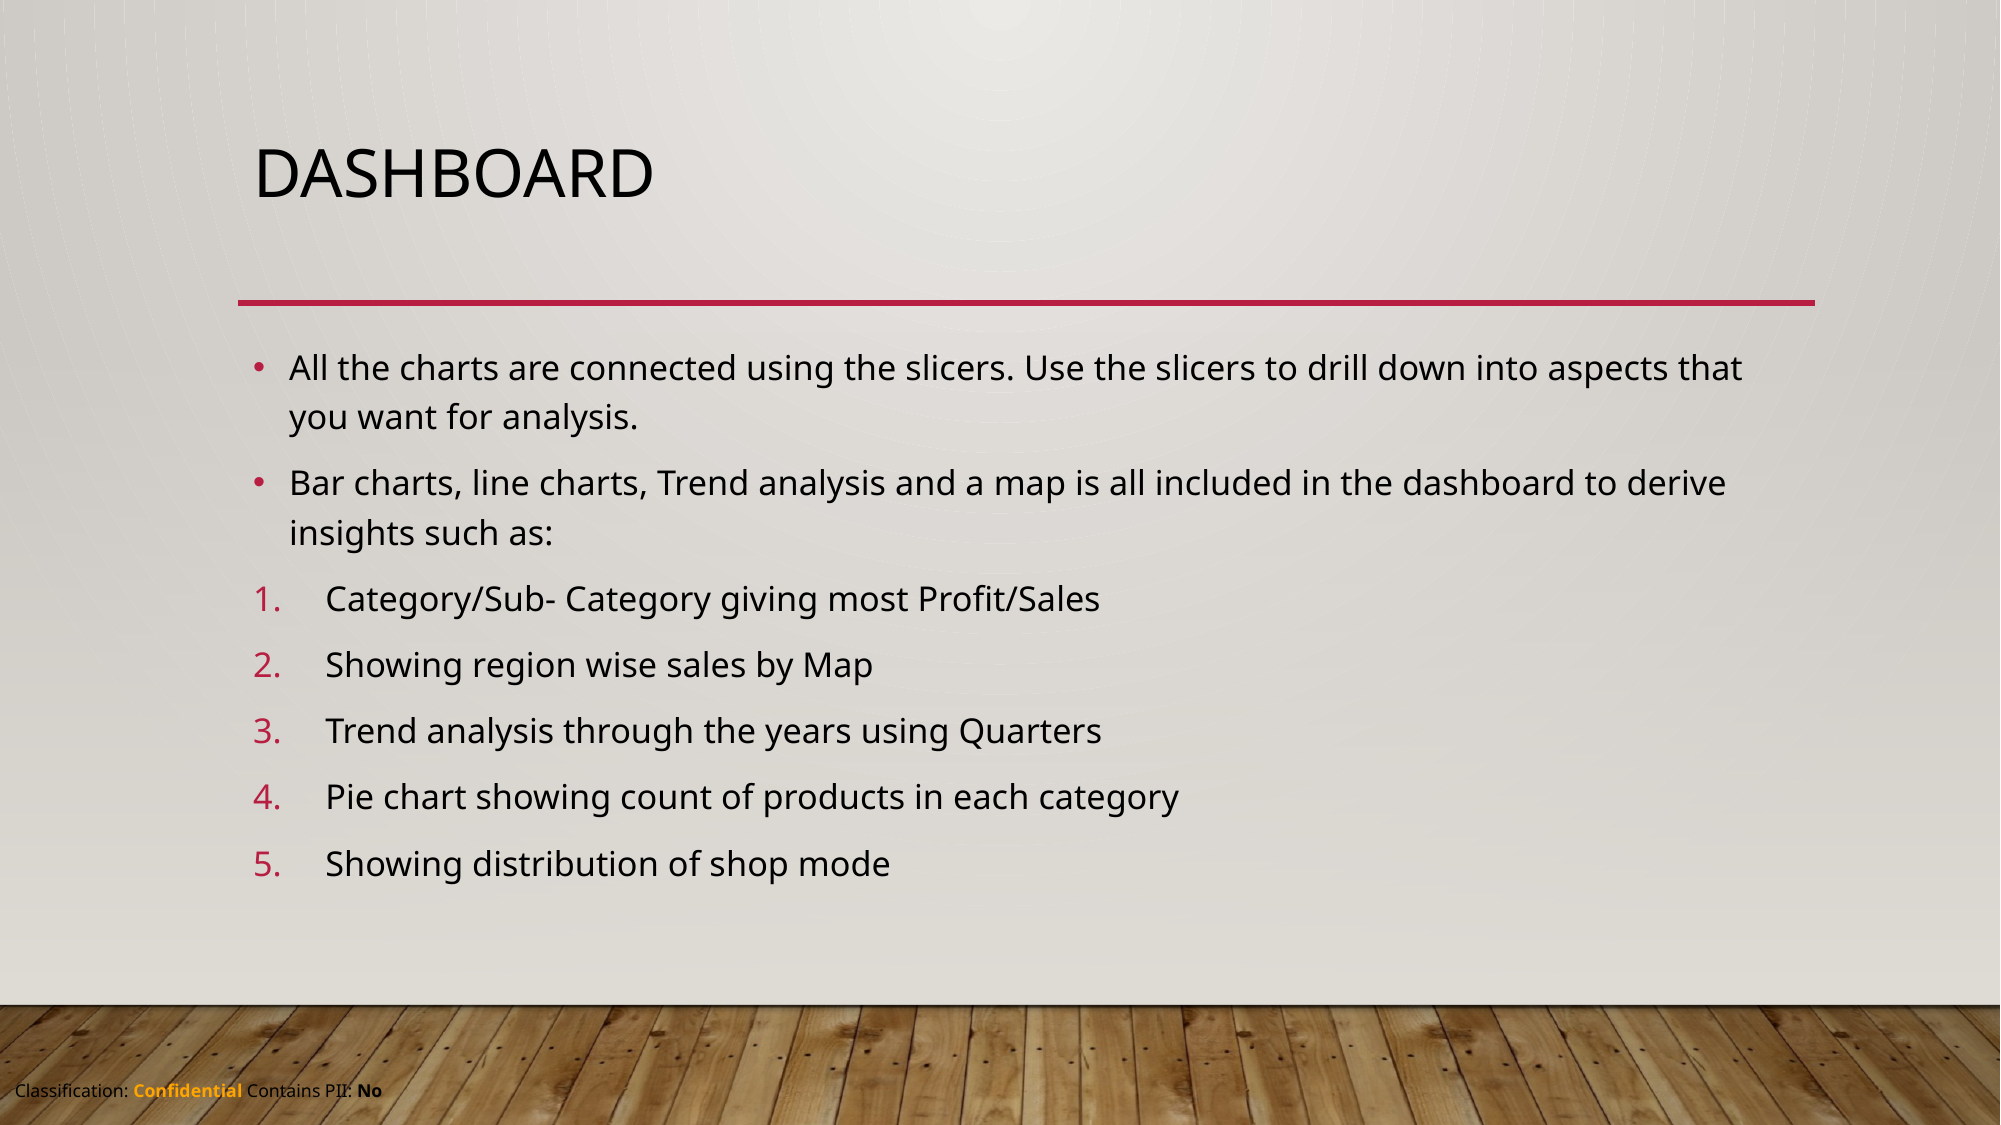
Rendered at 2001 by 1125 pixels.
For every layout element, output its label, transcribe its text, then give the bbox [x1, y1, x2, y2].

picture [0, 1005, 2000, 1125]
list All the charts are connected using the slicers. Use the slicers to drill down into aspects that you want for analysis. Bar charts, line charts, Trend analysis and a map is all included in the dashboard to derive insights such as: Category/Sub- Category giving most Profit/Sales Showing region wise sales by Map Trend analysis through the years using Quarters Pie chart showing count of products in each category Showing distribution of shop mode [238, 330, 1814, 897]
title DASHBOARD [238, 131, 1814, 305]
